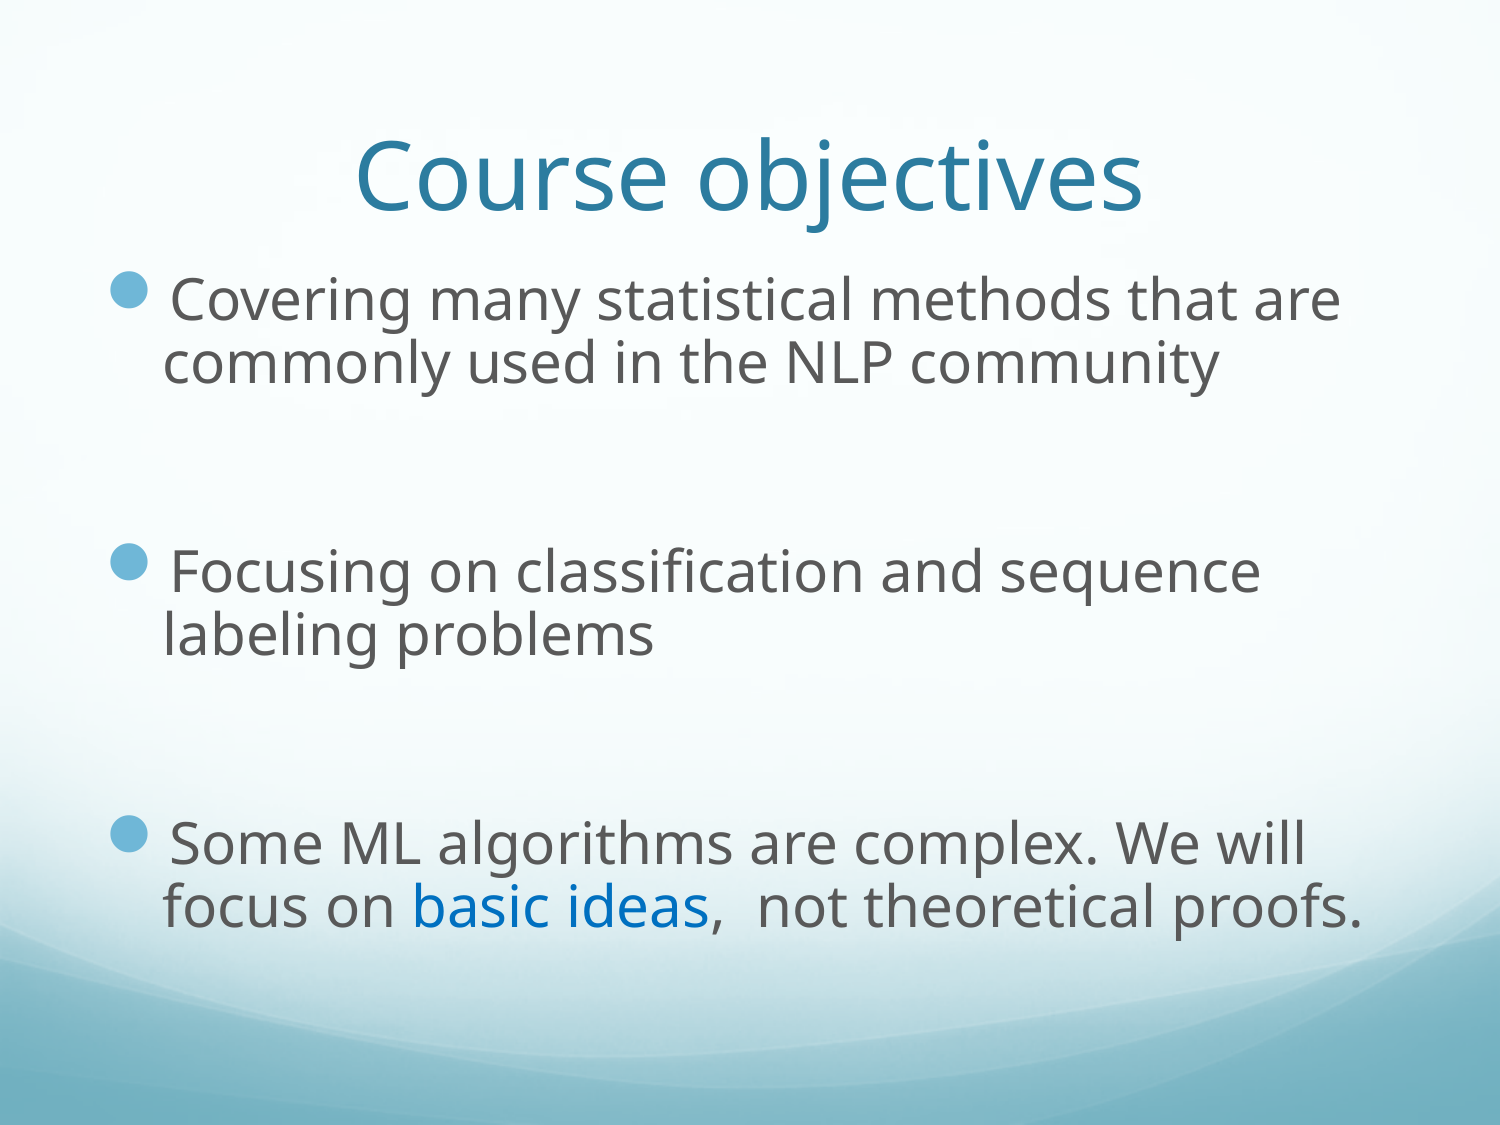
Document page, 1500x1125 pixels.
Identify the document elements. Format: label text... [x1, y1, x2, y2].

title Course objectives [90, 17, 1410, 237]
list Covering many statistical methods that are commonly used in the NLP community Focusing on classification and sequence labeling problems Some ML algorithms are complex. We will focus on basic ideas, not theoretical proofs. [90, 262, 1410, 975]
